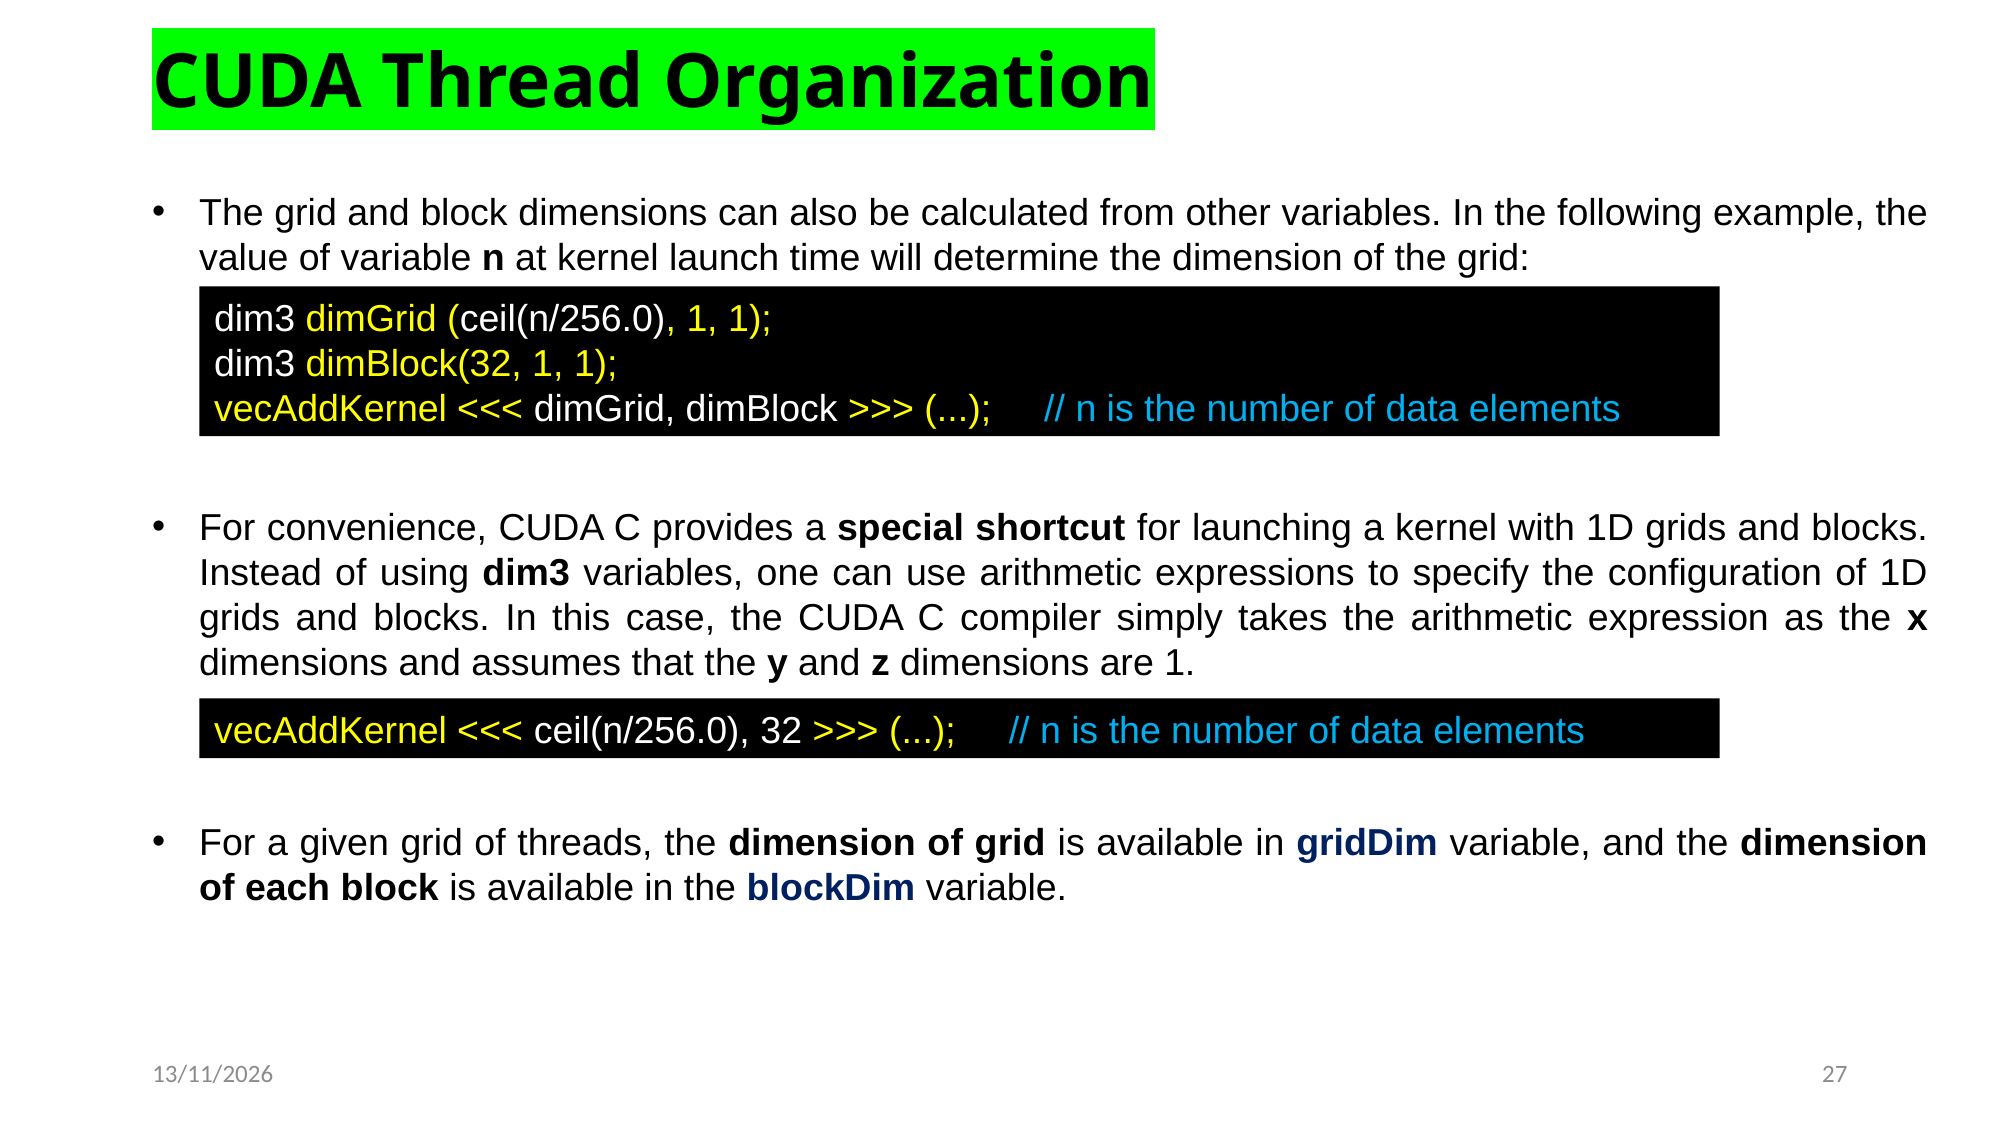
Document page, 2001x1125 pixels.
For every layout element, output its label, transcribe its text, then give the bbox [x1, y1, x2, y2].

text_box 16-03-2023 [137, 1042, 588, 1103]
text_box CUDA Thread Organization [137, 22, 1863, 145]
text_box The grid and block dimensions can also be calculated from other variables. In the following example, the value of variable n at kernel launch time will determine the dimension of the grid: For convenience, CUDA C provides a special shortcut for launching a kernel with 1D grids and blocks. Instead of using dim3 variables, one can use arithmetic expressions to specify the configuration of 1D grids and blocks. In this case, the CUDA C compiler simply takes the arithmetic expression as the x dimensions and assumes that the y and z dimensions are 1. For a given grid of threads, the dimension of grid is available in gridDim variable, and the dimension of each block is available in the blockDim variable. [137, 180, 1943, 1043]
text_box 27 [1412, 1042, 1863, 1103]
text_box dim3 dimGrid (ceil(n/256.0), 1, 1); dim3 dimBlock(32, 1, 1); vecAddKernel <<< dimGrid, dimBlock >>> (...); // n is the number of data elements [199, 286, 1720, 437]
text_box vecAddKernel <<< ceil(n/256.0), 32 >>> (...); // n is the number of data elements [199, 698, 1720, 759]
